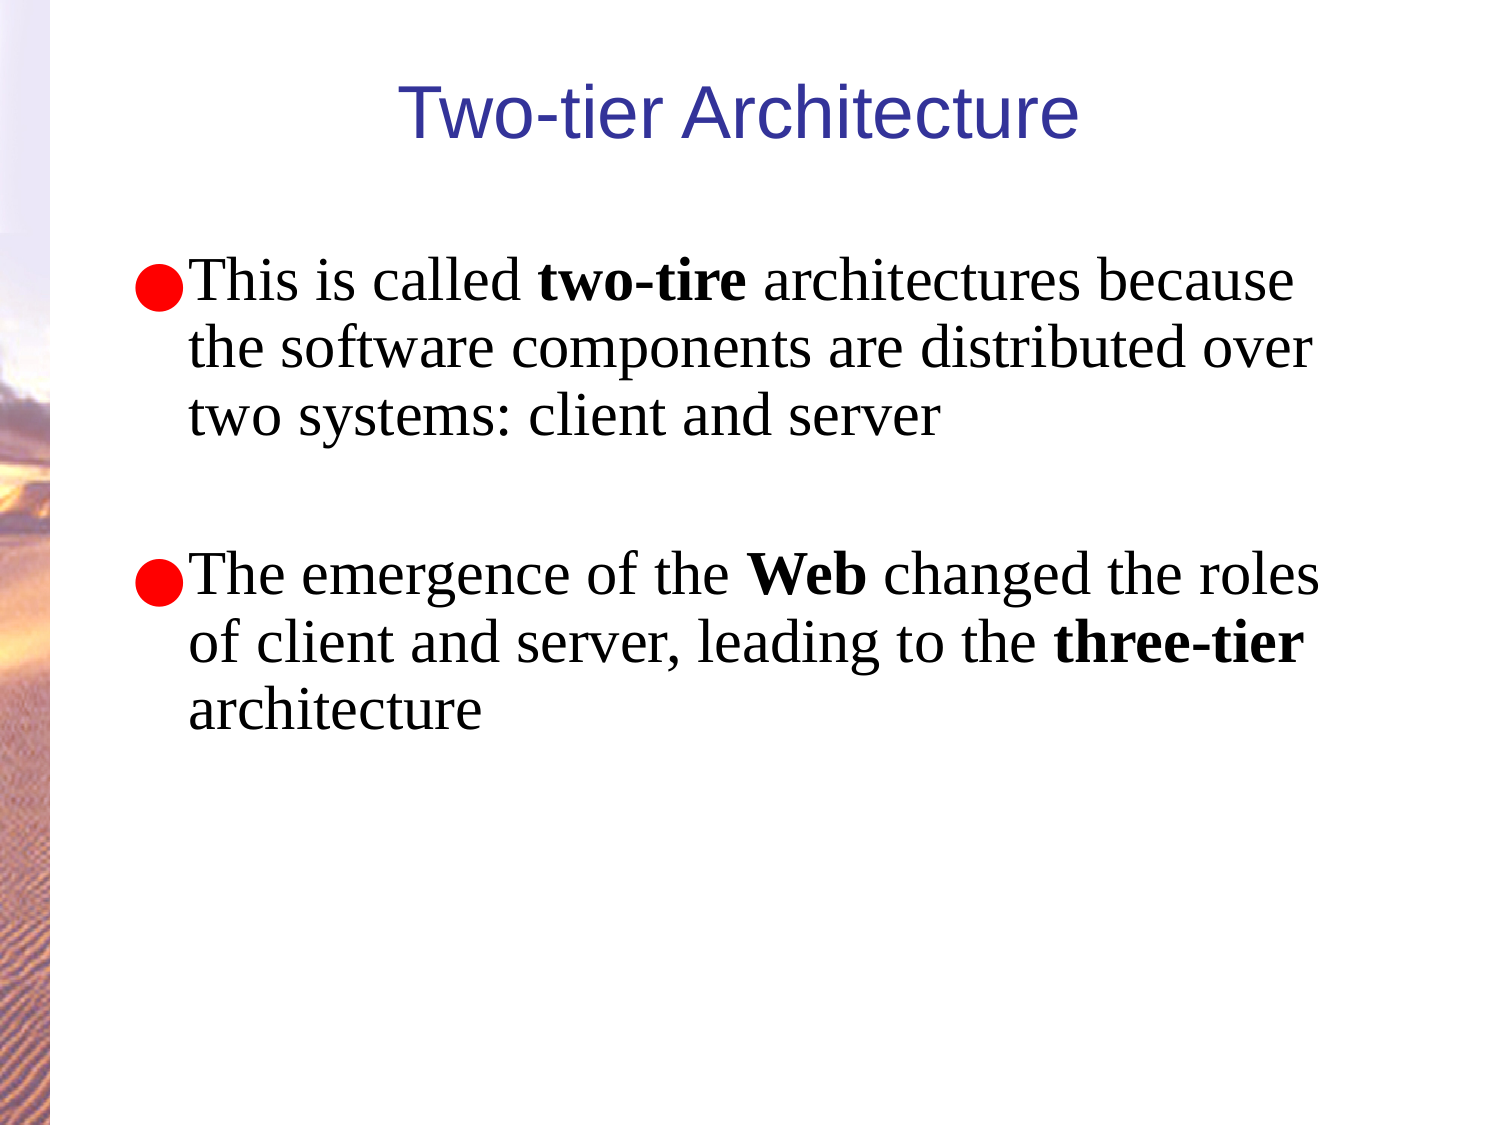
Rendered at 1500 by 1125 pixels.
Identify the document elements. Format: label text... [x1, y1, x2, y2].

picture [0, 0, 50, 1125]
list This is called two-tire architectures because the software components are distributed over two systems: client and server The emergence of the Web changed the roles of client and server, leading to the three-tier architecture [117, 238, 1393, 914]
title Two-tier Architecture [112, 35, 1388, 182]
